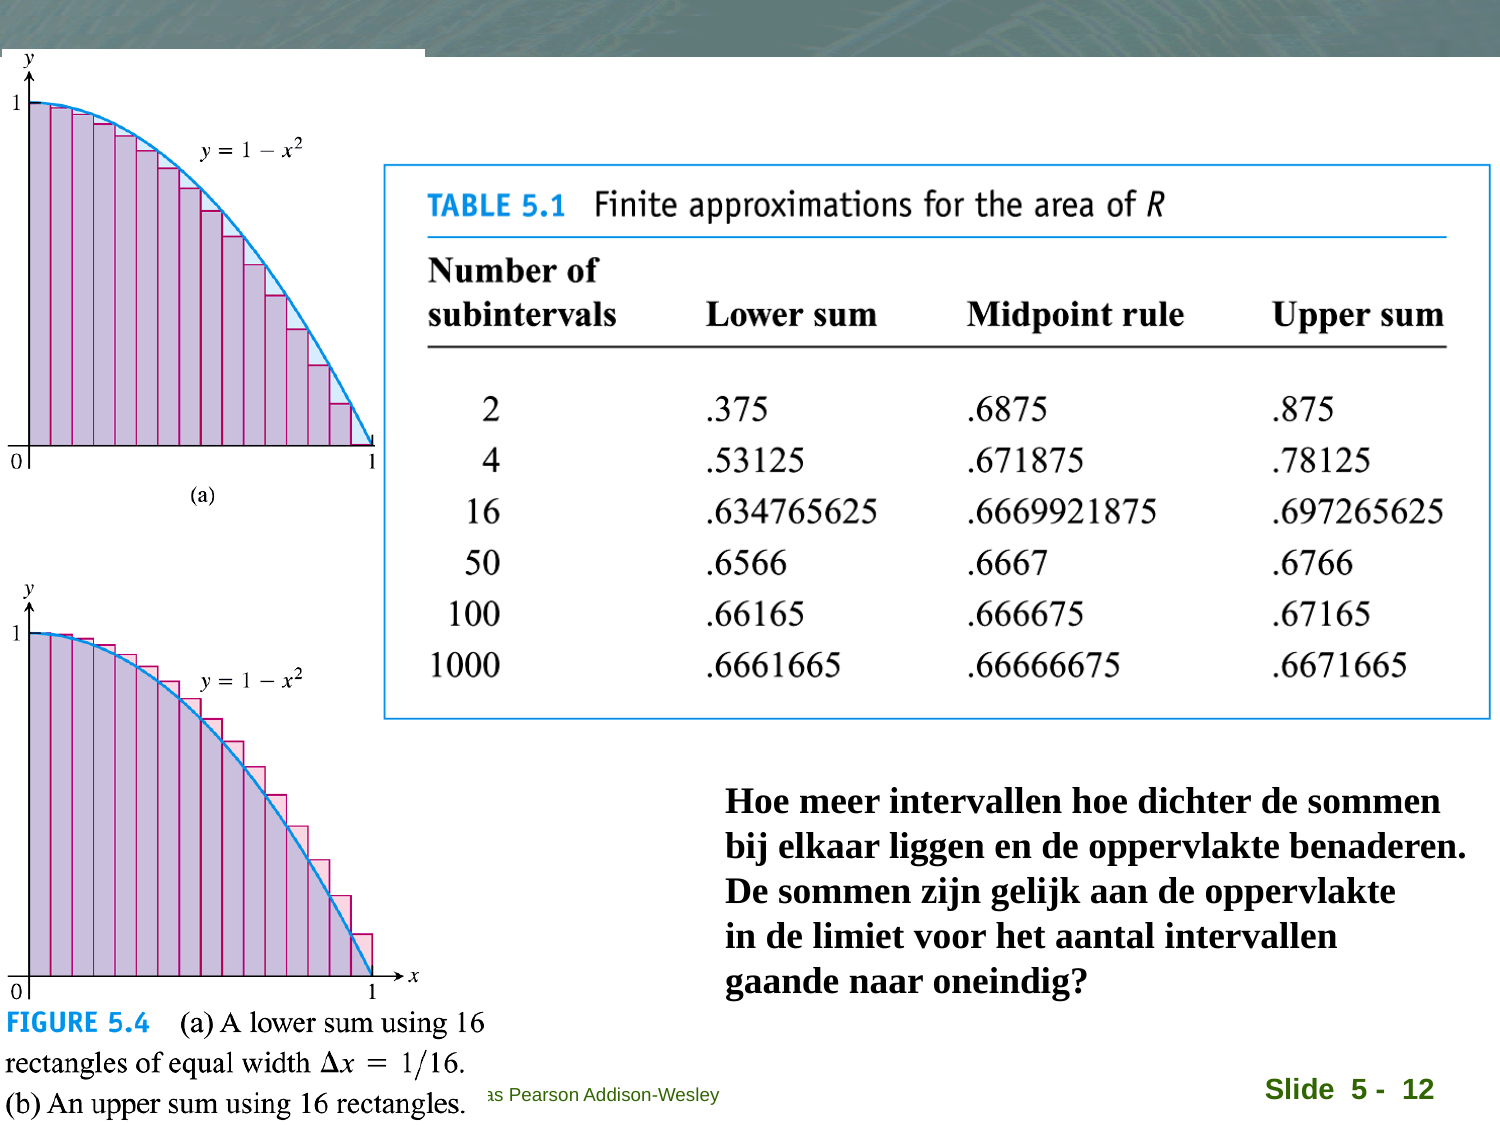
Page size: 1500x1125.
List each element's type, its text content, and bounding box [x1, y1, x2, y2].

picture [0, 0, 1500, 1125]
text_box Hoe meer intervallen hoe dichter de sommen bij elkaar liggen en de oppervlakte benaderen. De sommen zijn gelijk aan de oppervlakte in de limiet voor het aantal intervallen gaande naar oneindig? [710, 768, 1483, 1009]
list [374, 156, 1500, 726]
footer Copyright © 2005 Pearson Education, Inc. Publishing as Pearson Addison-Wesley [491, 1037, 813, 1113]
